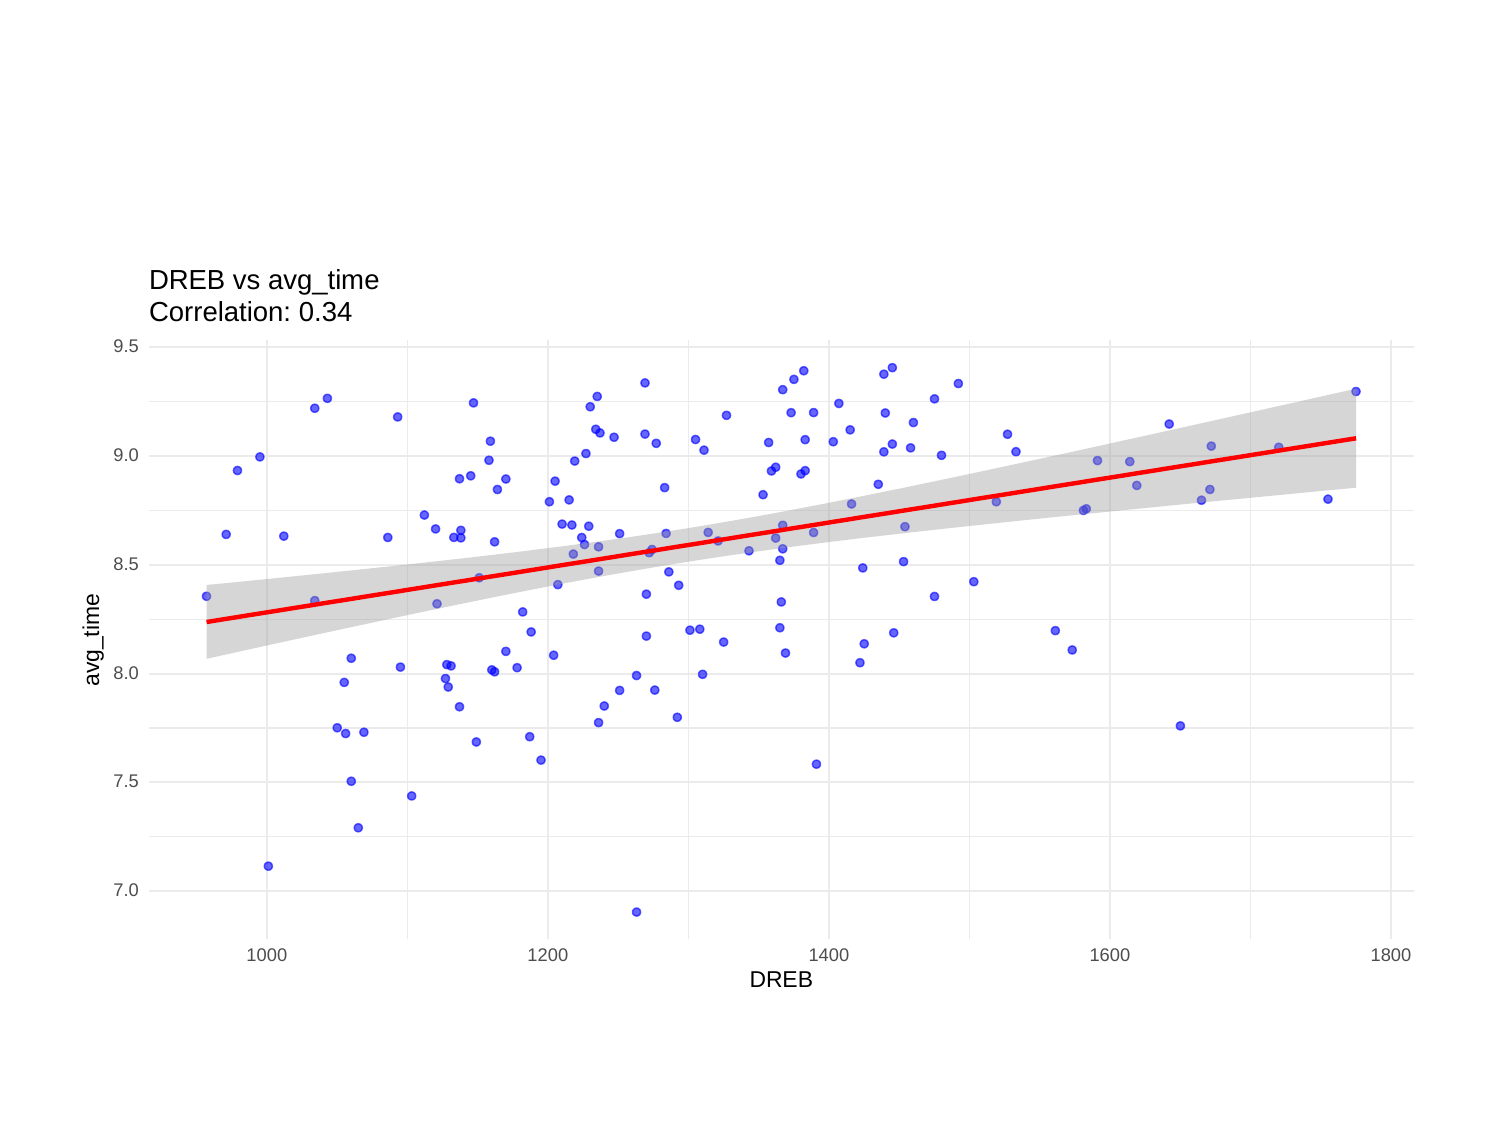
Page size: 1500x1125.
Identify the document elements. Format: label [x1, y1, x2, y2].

text_box [74, 262, 1426, 1006]
